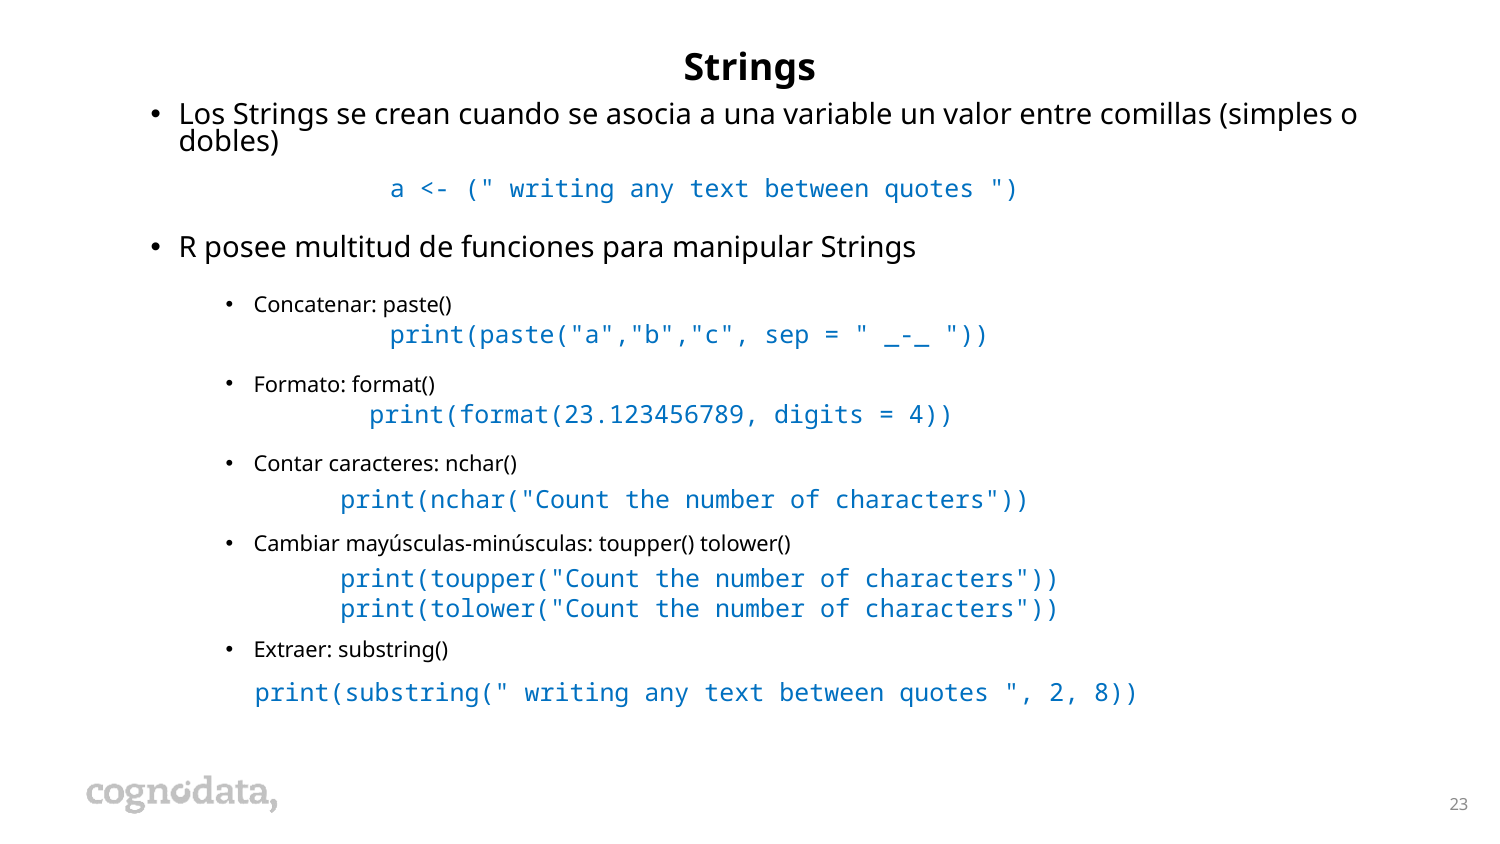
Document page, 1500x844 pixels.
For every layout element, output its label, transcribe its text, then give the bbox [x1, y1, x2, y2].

text_box print(substring(" writing any text between quotes ", 2, 8)) [239, 646, 1500, 714]
text_box print(toupper("Count the number of characters")) print(tolower("Count the number of characters")) [325, 532, 1461, 630]
text_box a <- (" writing any text between quotes ") [374, 142, 1125, 210]
text_box Los Strings se crean cuando se asocia a una variable un valor entre comillas (simples o dobles) R posee multitud de funciones para manipular Strings Concatenar: paste() Formato: format() Contar caracteres: nchar() Cambiar mayúsculas-minúsculas: toupper() tolower() Extraer: substring() [150, 132, 1394, 663]
text_box 23 [1133, 786, 1484, 831]
text_box print(nchar("Count the number of characters")) [325, 453, 1443, 521]
text_box print(paste("a","b","c", sep = " _-_ ")) [374, 289, 1125, 357]
text_box print(format(23.123456789, digits = 4)) [354, 368, 1248, 436]
text_box Strings [74, 35, 1425, 132]
